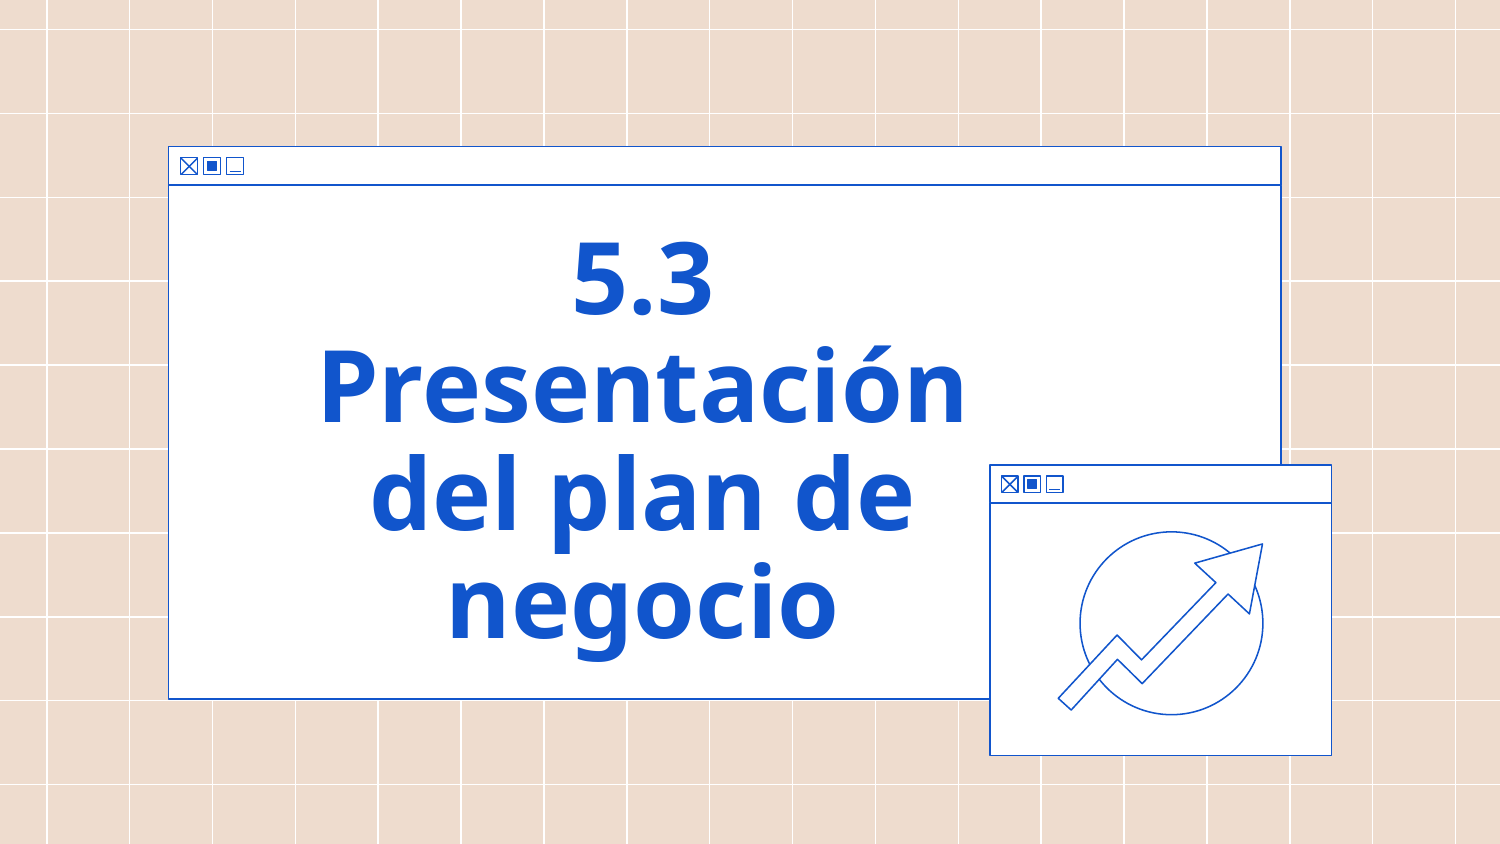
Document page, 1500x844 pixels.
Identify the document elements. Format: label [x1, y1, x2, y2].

text_box [168, 146, 1282, 700]
text_box [1057, 531, 1264, 715]
text_box [989, 464, 1332, 756]
